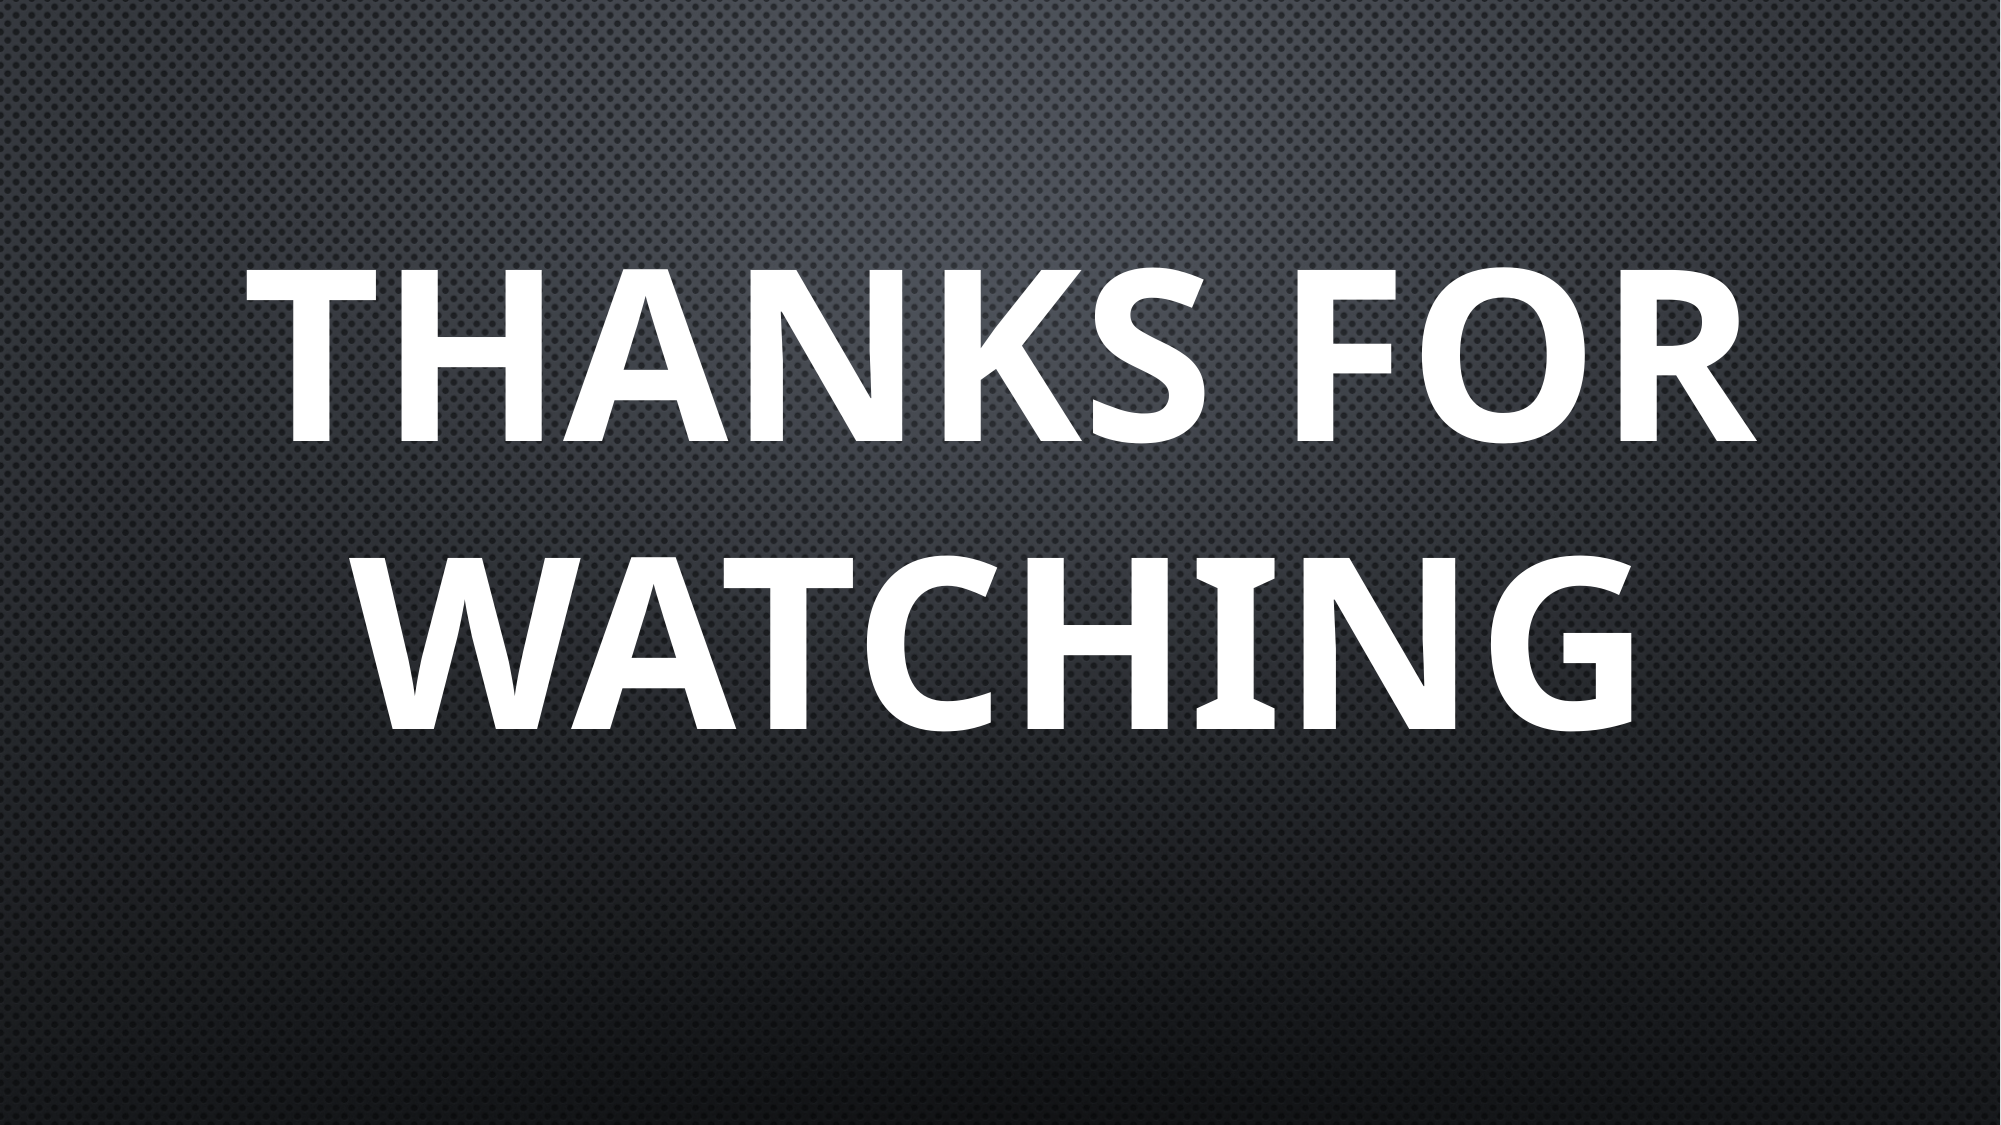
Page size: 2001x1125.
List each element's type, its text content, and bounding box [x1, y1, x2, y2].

text_box THANKS For watching [144, 174, 1856, 806]
